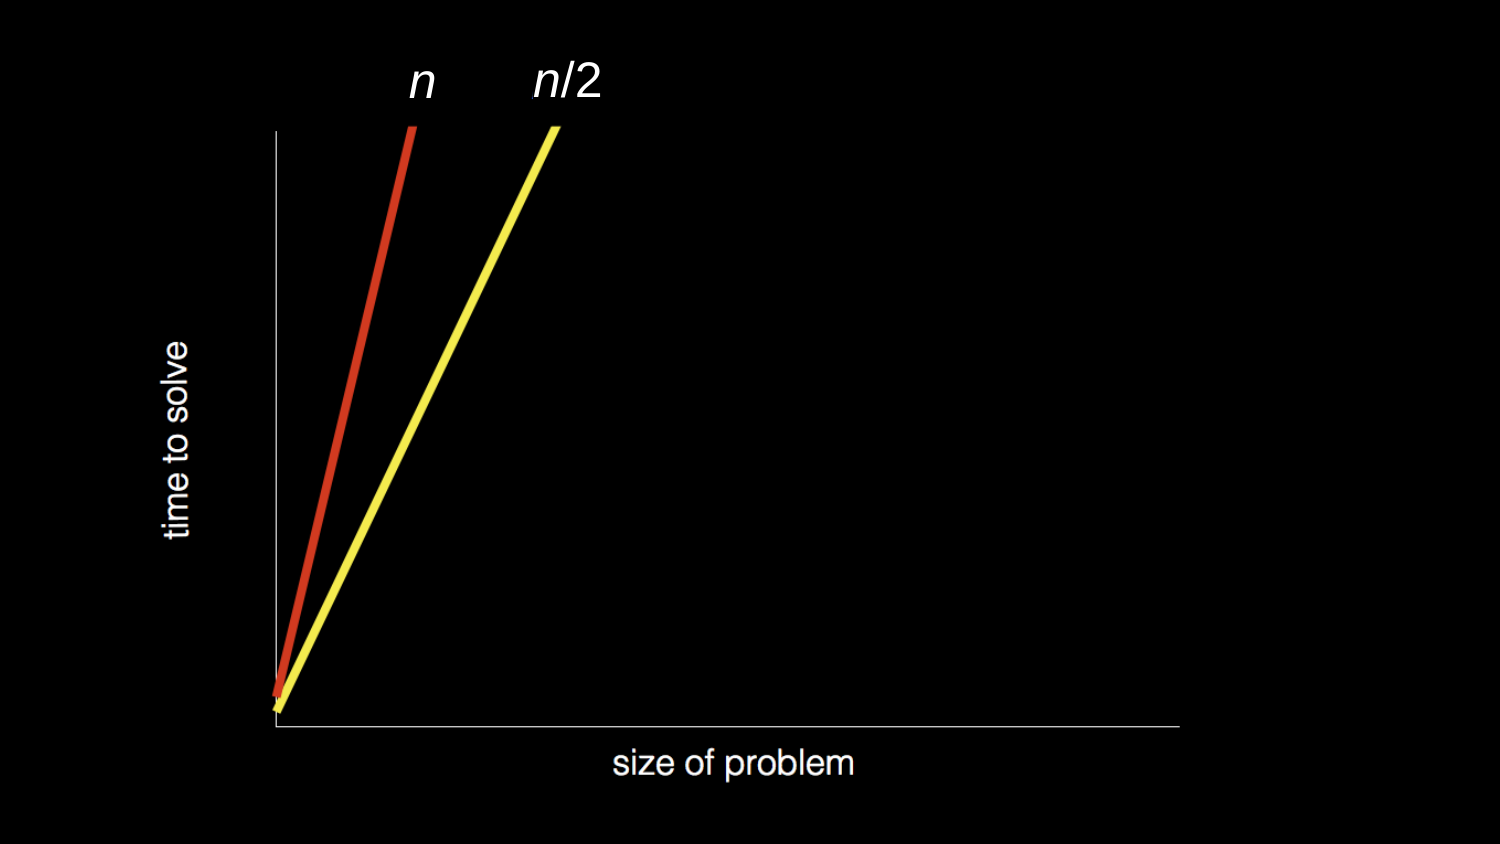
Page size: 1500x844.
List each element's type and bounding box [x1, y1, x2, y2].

picture [24, 24, 1437, 819]
